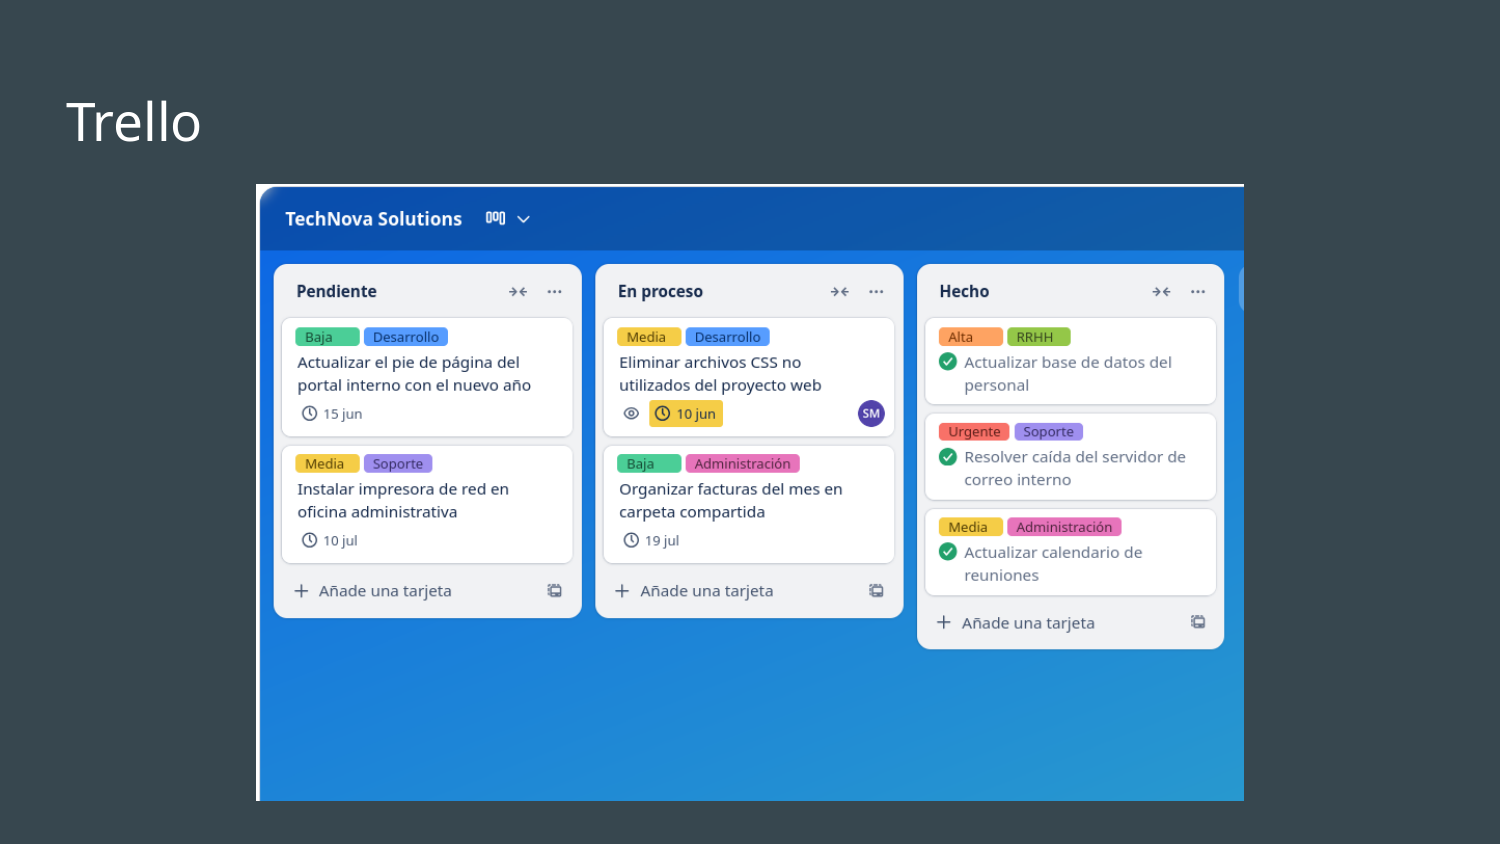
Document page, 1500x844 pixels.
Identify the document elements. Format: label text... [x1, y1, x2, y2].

title Trello [51, 72, 1449, 167]
picture [256, 183, 1244, 801]
